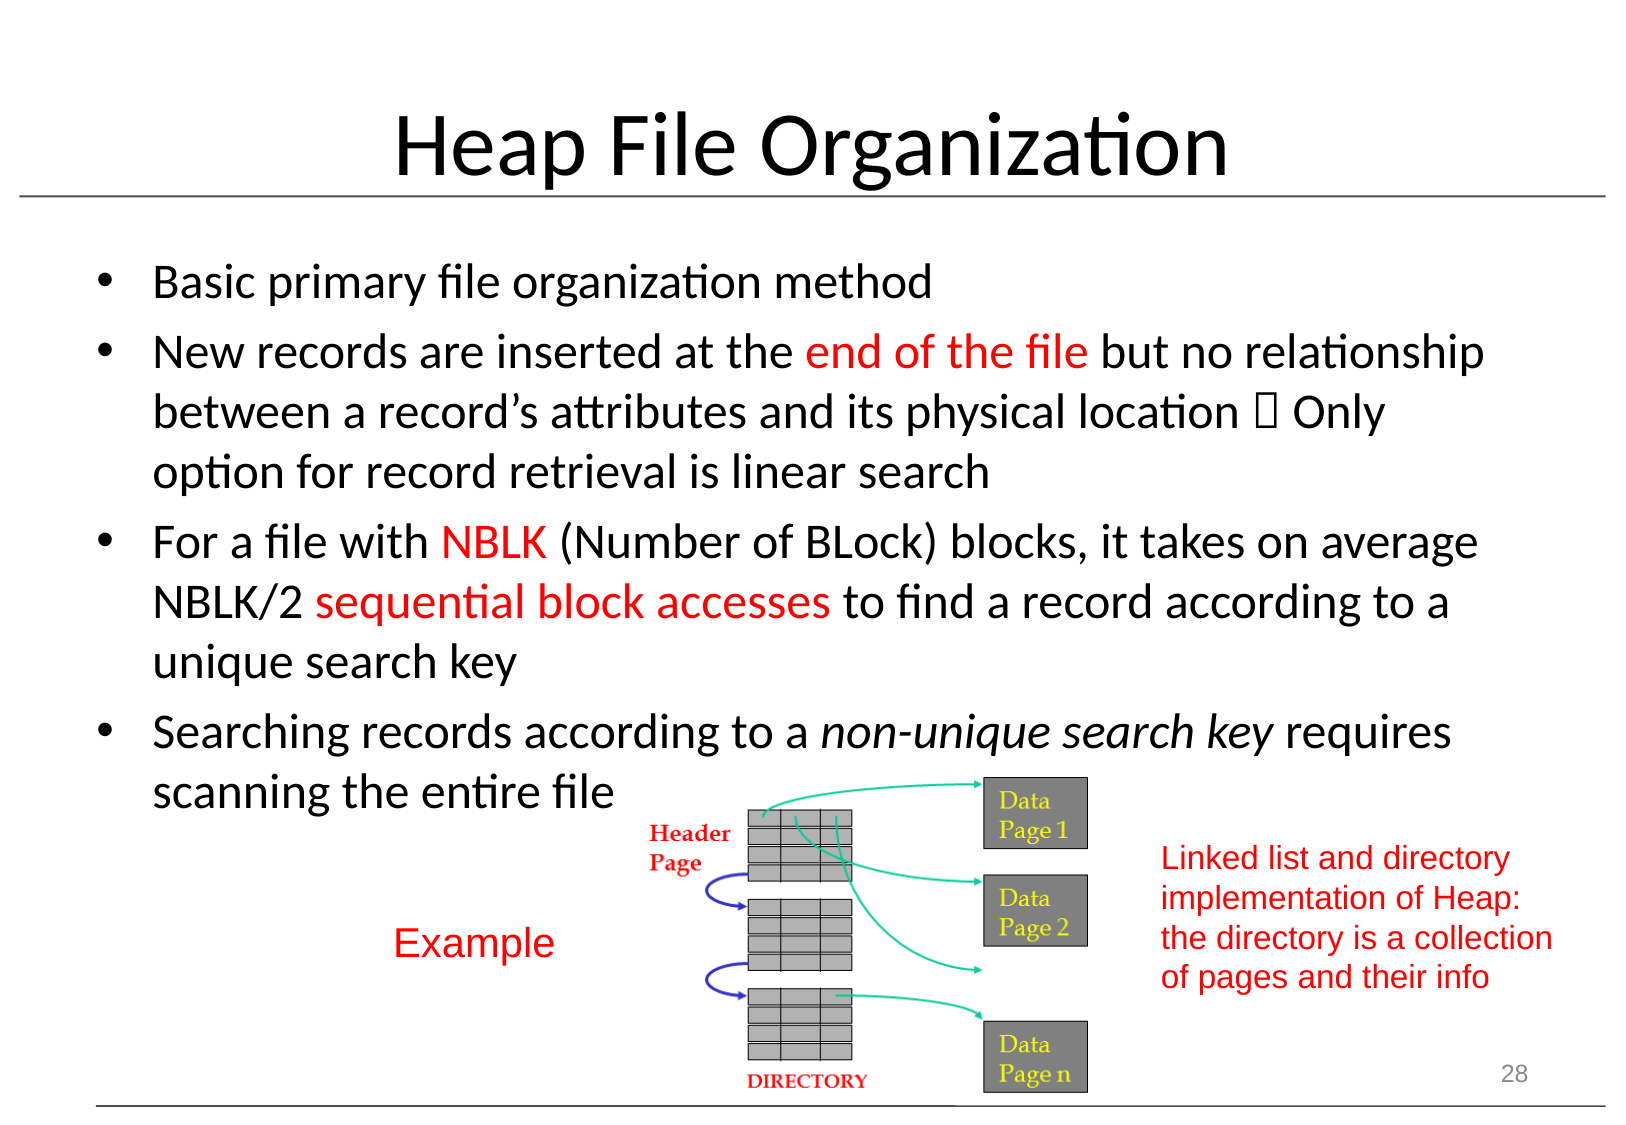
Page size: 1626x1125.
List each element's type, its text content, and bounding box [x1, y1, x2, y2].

text_box Linked list and directory implementation of Heap: the directory is a collection of pages and their info [1146, 828, 1592, 1003]
picture [635, 775, 1088, 1105]
text_box Example [378, 908, 571, 973]
slide_number 28 [1164, 1042, 1544, 1103]
list Basic primary file organization method New records are inserted at the end of the file but no relationship between a record’s attributes and its physical location  Only option for record retrieval is linear search For a file with NBLK (Number of BLock) blocks, it takes on average NBLK/2 sequential block accesses to find a record according to a unique search key Searching records according to a non-unique search key requires scanning the entire file [81, 241, 1544, 984]
title Heap File Organization [81, 45, 1544, 233]
